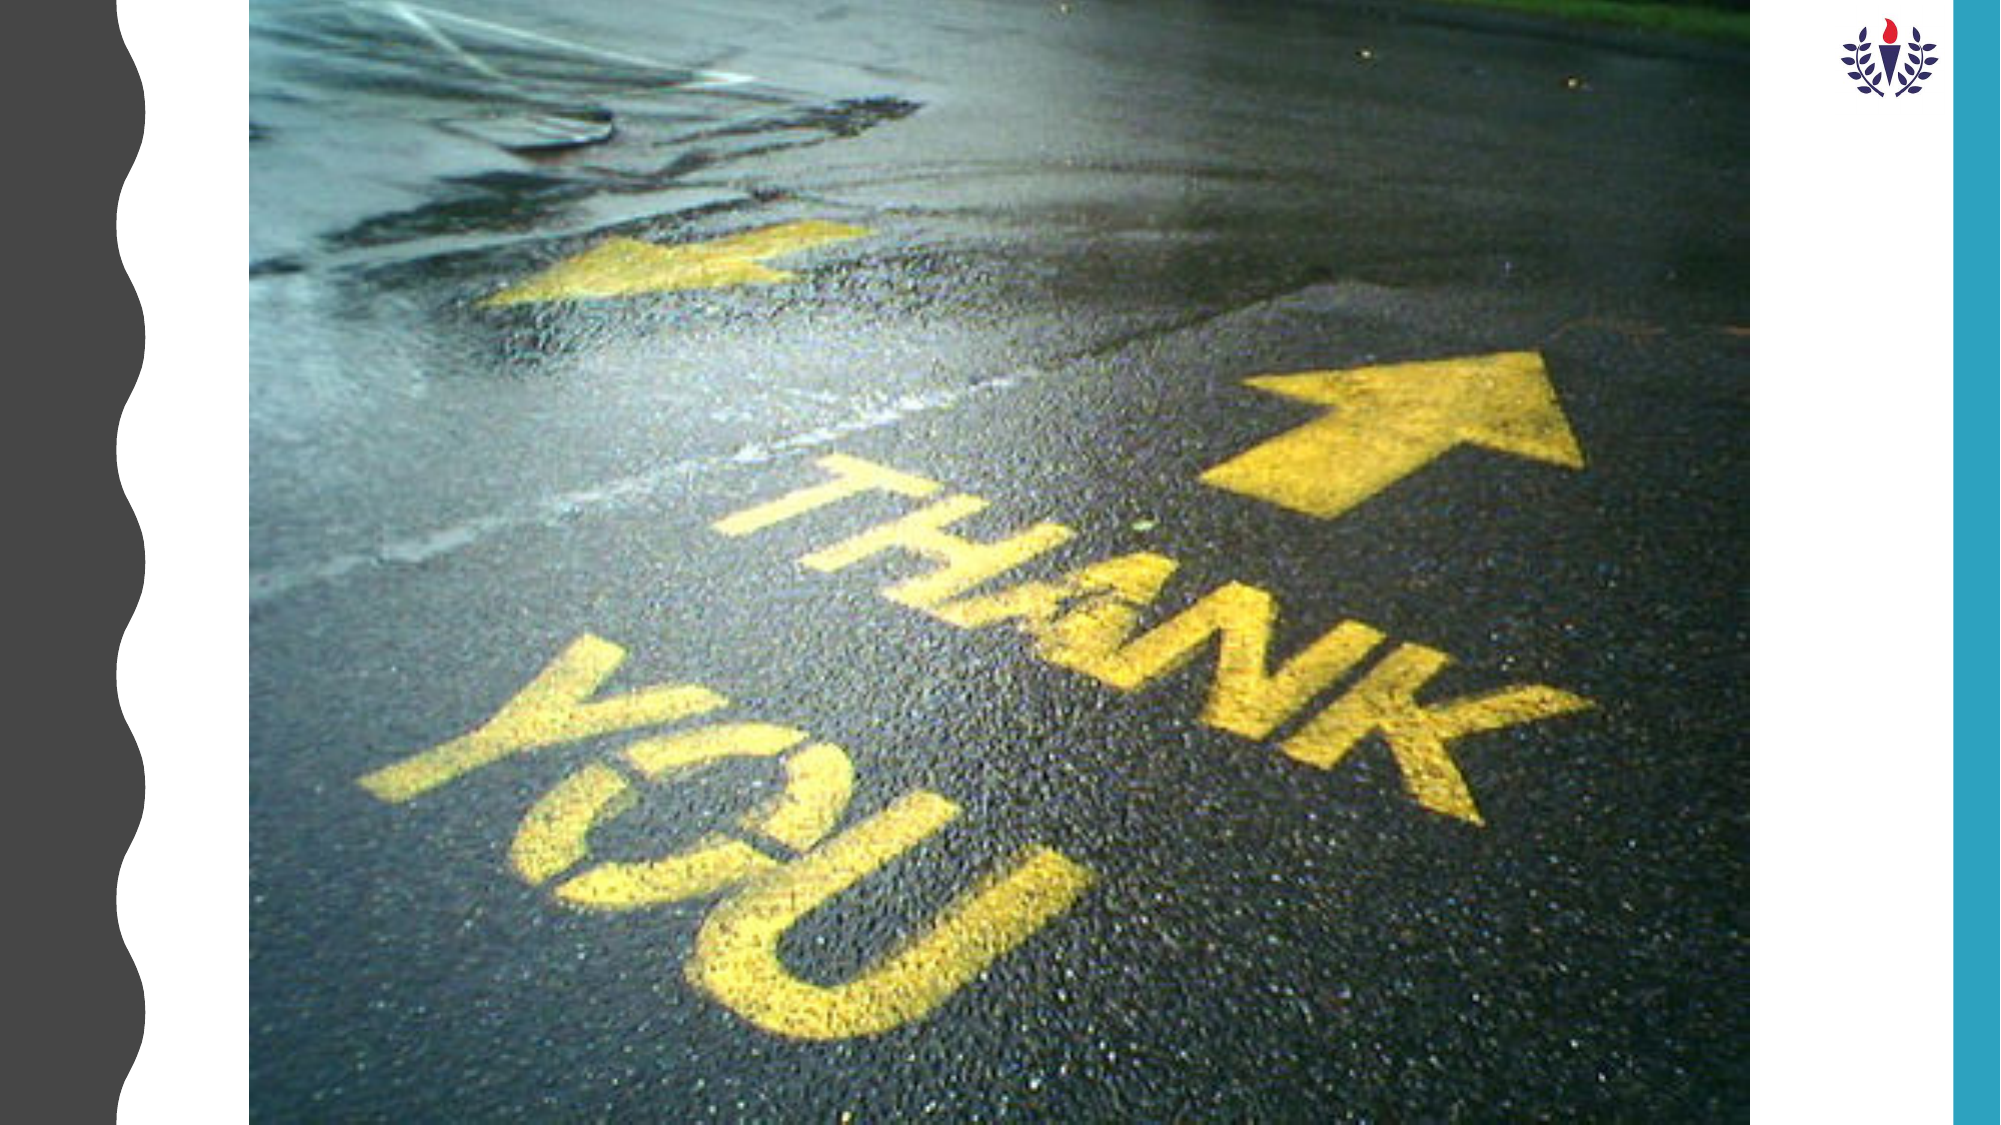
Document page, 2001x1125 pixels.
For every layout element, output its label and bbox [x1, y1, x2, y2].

list [249, 0, 1751, 1125]
picture [1835, 5, 1945, 115]
